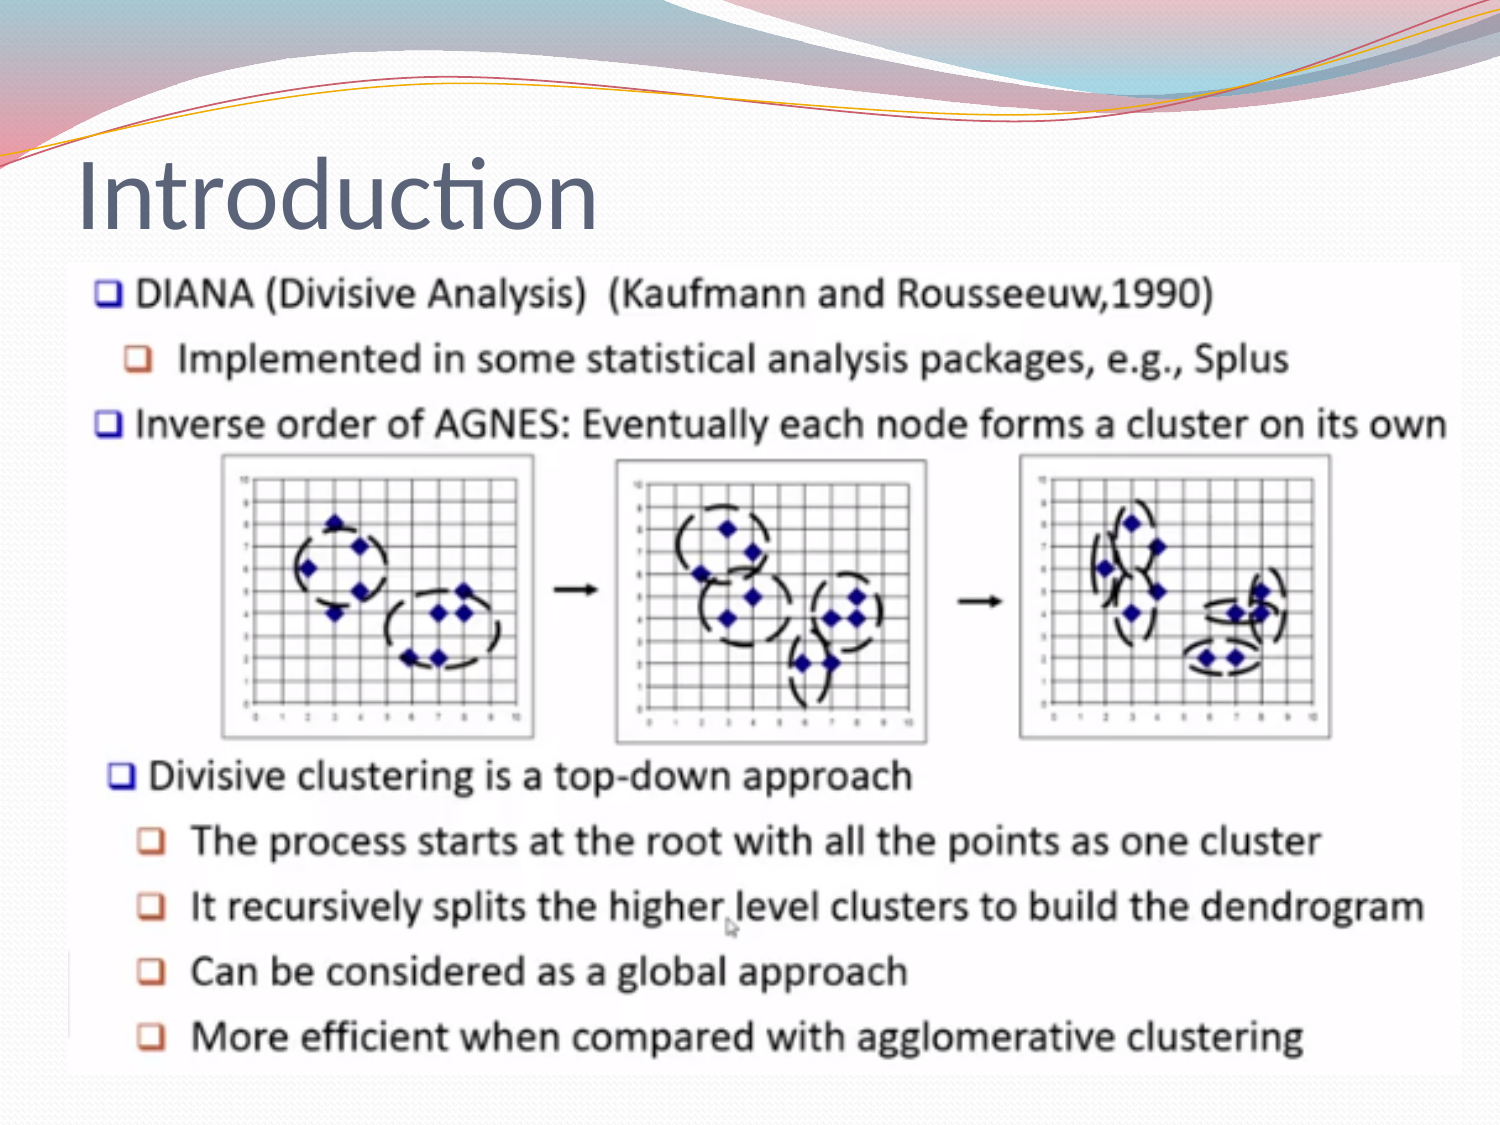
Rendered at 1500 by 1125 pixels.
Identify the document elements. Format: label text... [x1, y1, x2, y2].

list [68, 262, 1462, 1076]
title Introduction [75, 62, 1425, 250]
